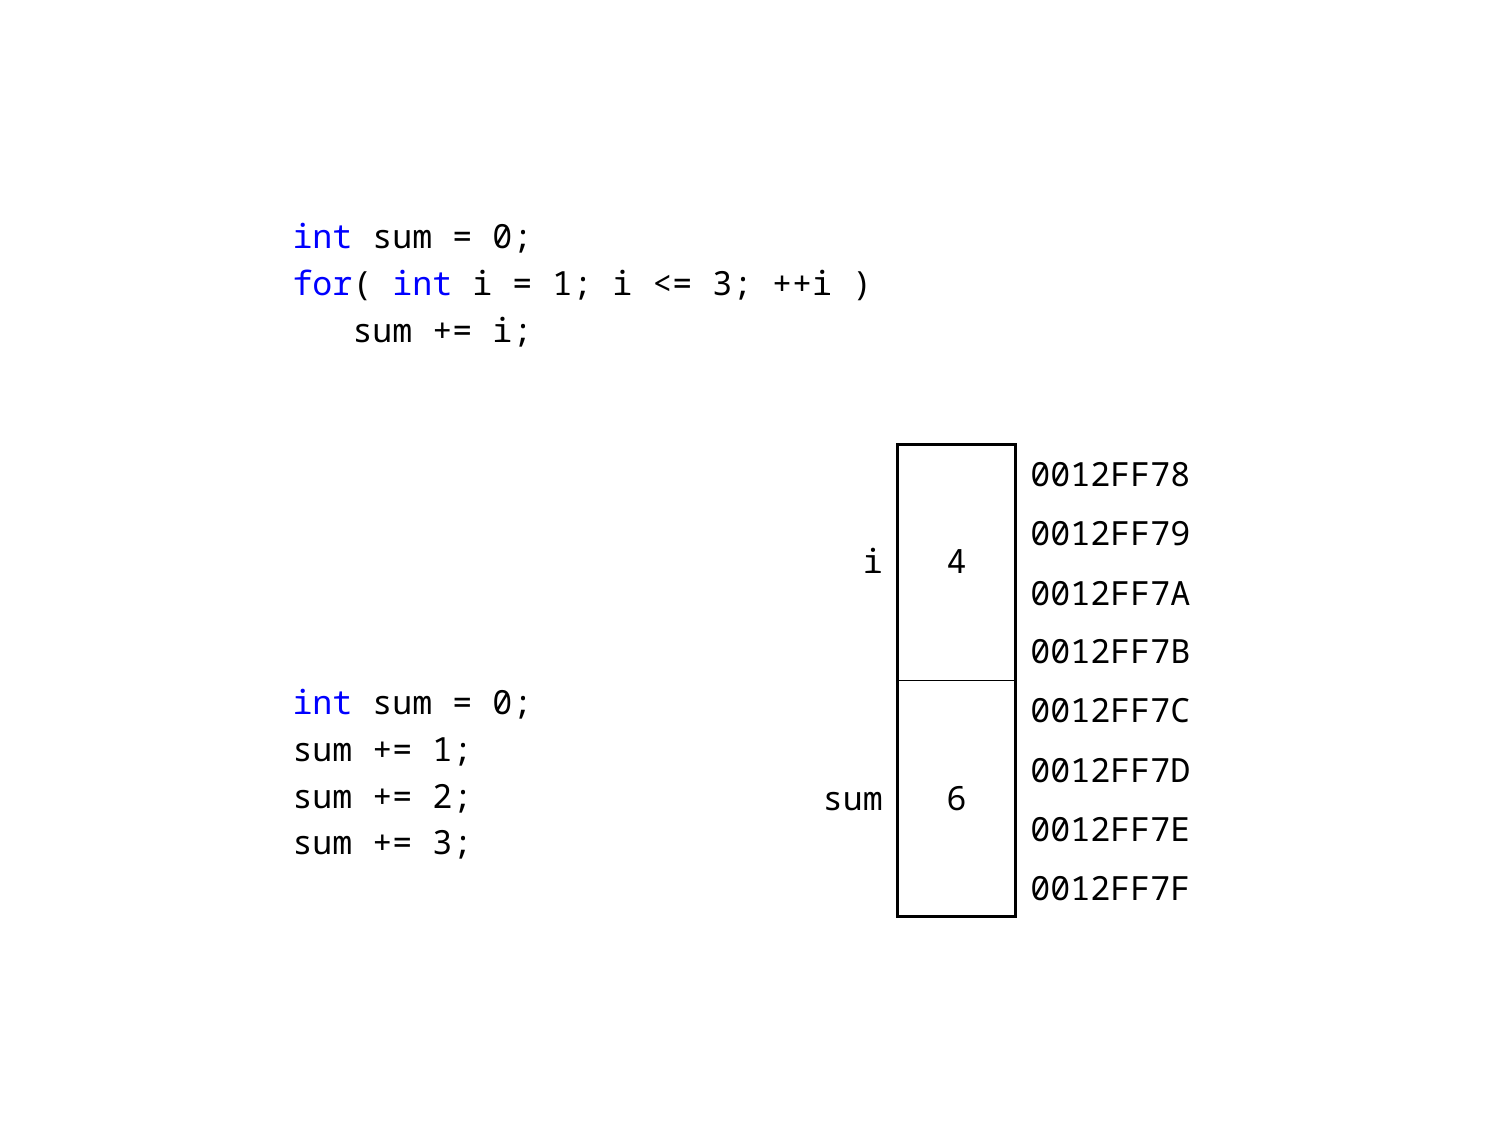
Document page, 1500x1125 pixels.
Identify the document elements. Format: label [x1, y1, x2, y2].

list [277, 207, 898, 918]
table_header [1017, 444, 1222, 503]
table_header [780, 444, 896, 681]
table_header [899, 446, 1014, 680]
table_cell [780, 681, 896, 917]
table_cell [1017, 503, 1222, 917]
table_cell [899, 681, 1014, 915]
